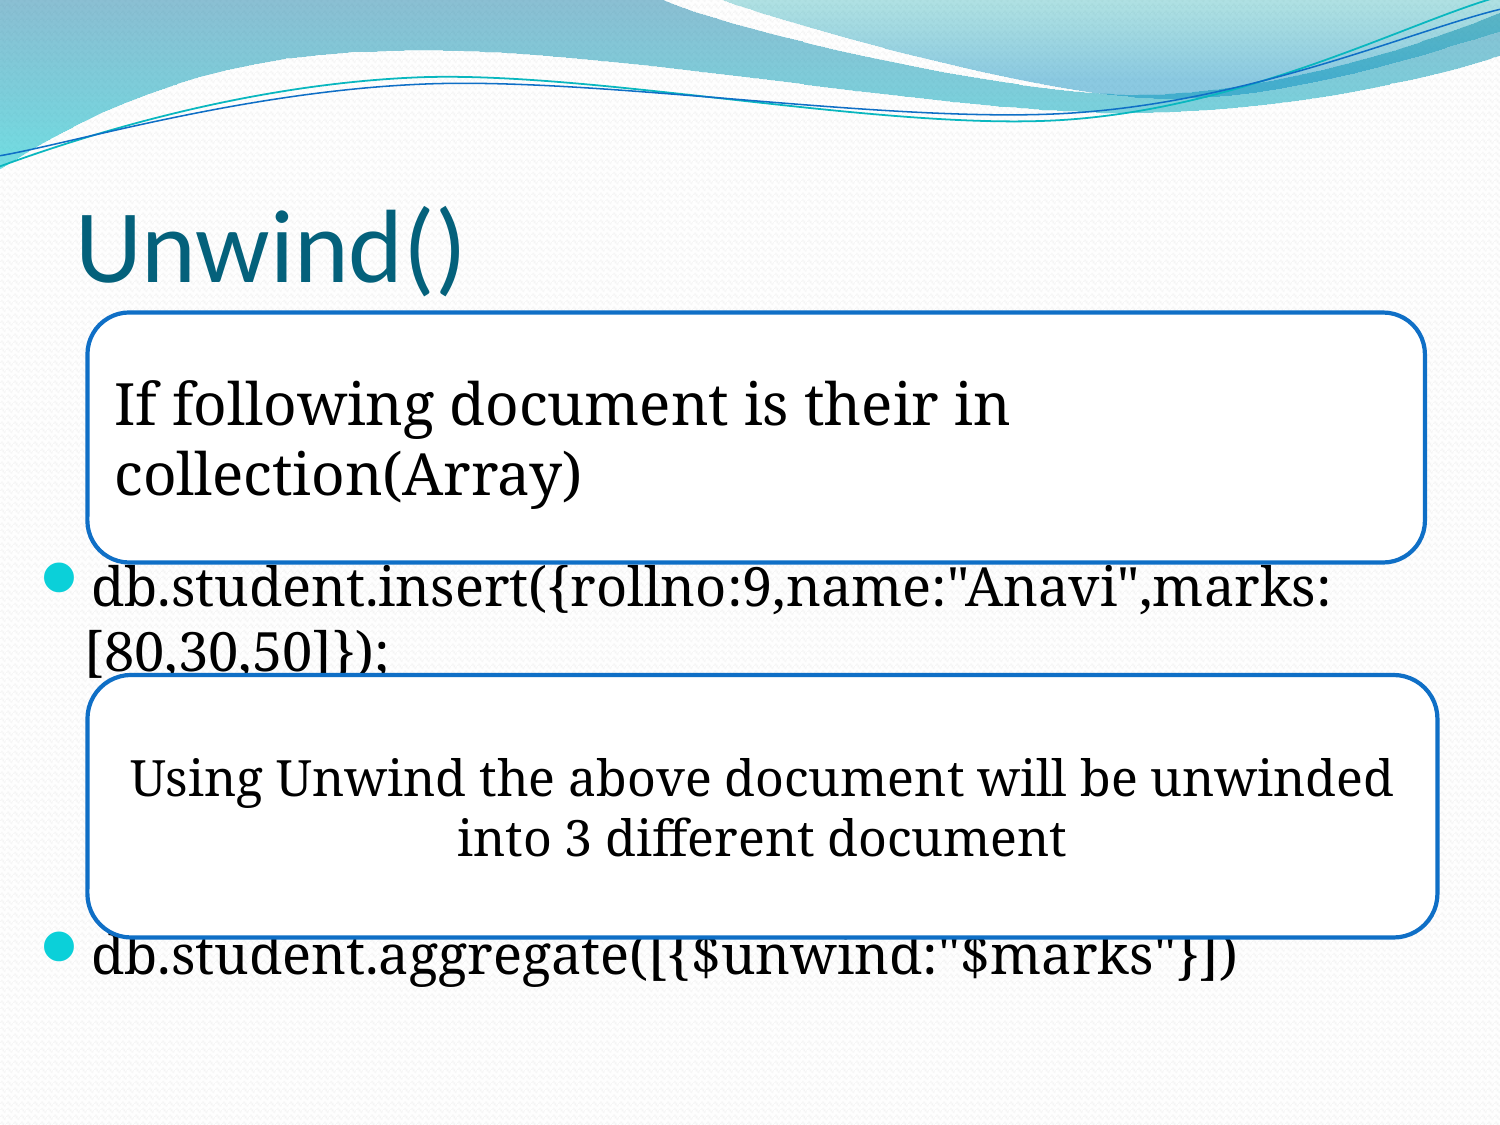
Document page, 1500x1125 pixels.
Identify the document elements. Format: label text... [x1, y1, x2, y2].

text_box If following document is their in collection(Array) [85, 310, 1428, 565]
list db.student.insert({rollno:9,name:"Anavi",marks:[80,30,50]}); db.student.aggregate([{$unwind:"$marks"}]) [24, 317, 1488, 1038]
text_box Using Unwind the above document will be unwinded into 3 different document [85, 672, 1440, 940]
title Unwind() [75, 115, 1425, 303]
